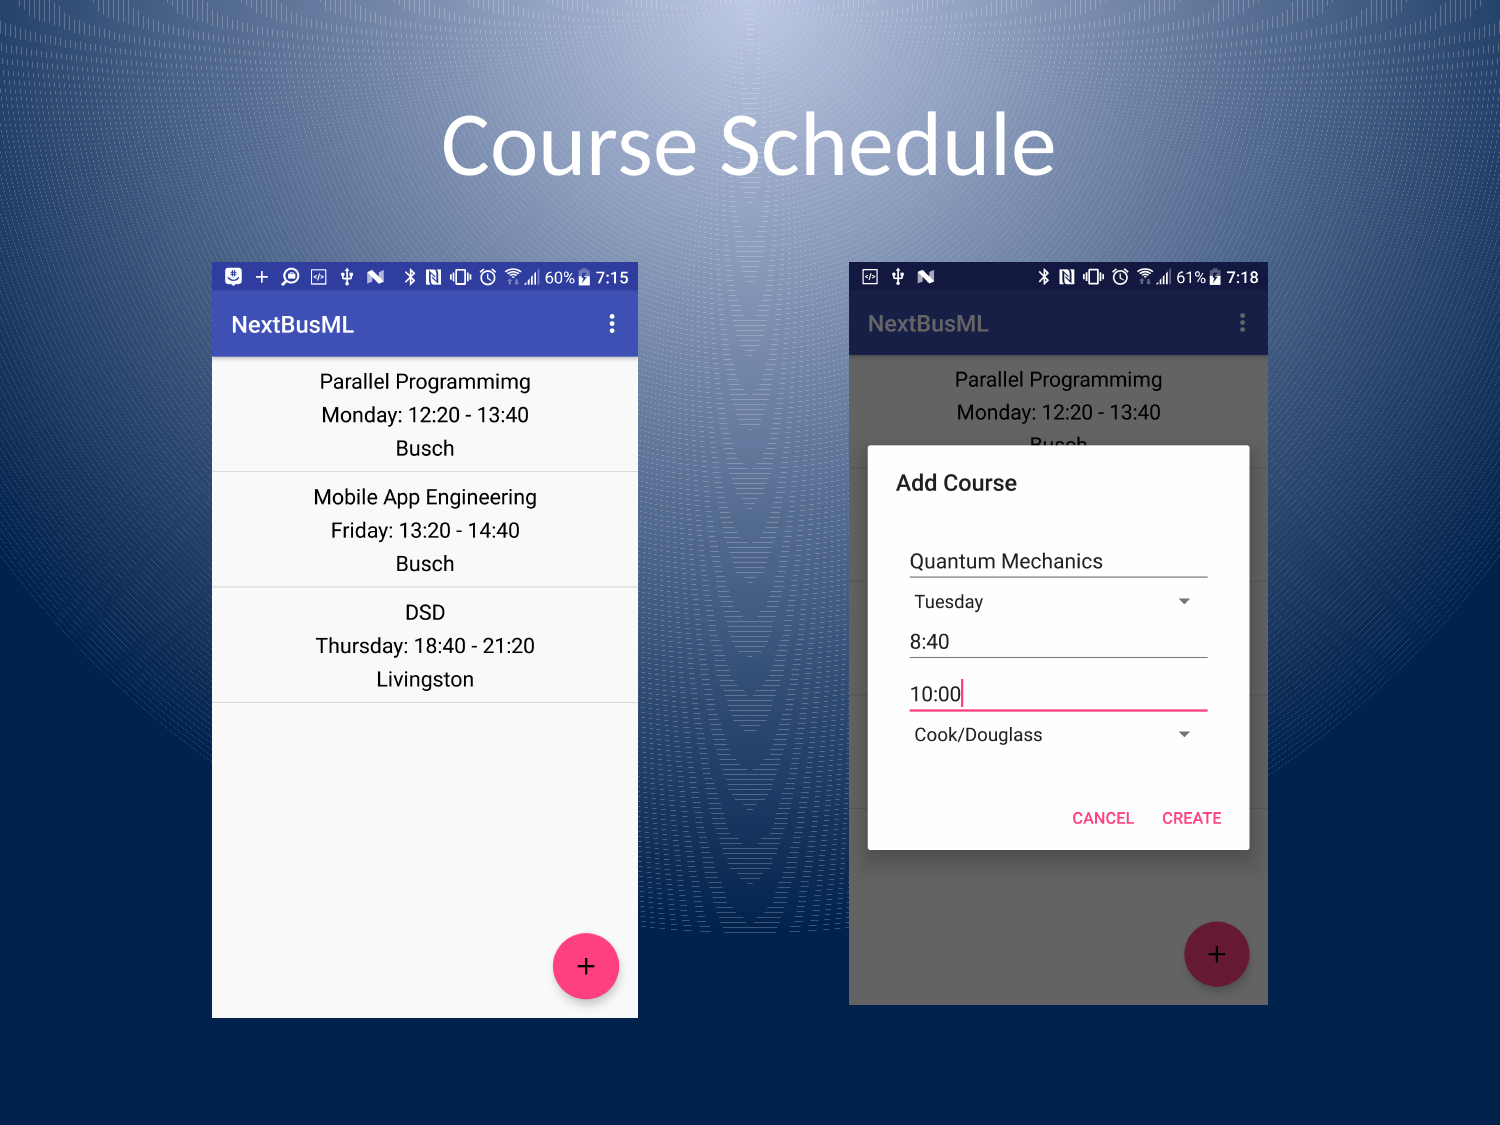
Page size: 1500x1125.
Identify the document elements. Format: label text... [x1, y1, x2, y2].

picture [212, 262, 638, 1019]
title Course Schedule [75, 45, 1425, 233]
picture [849, 262, 1268, 1006]
